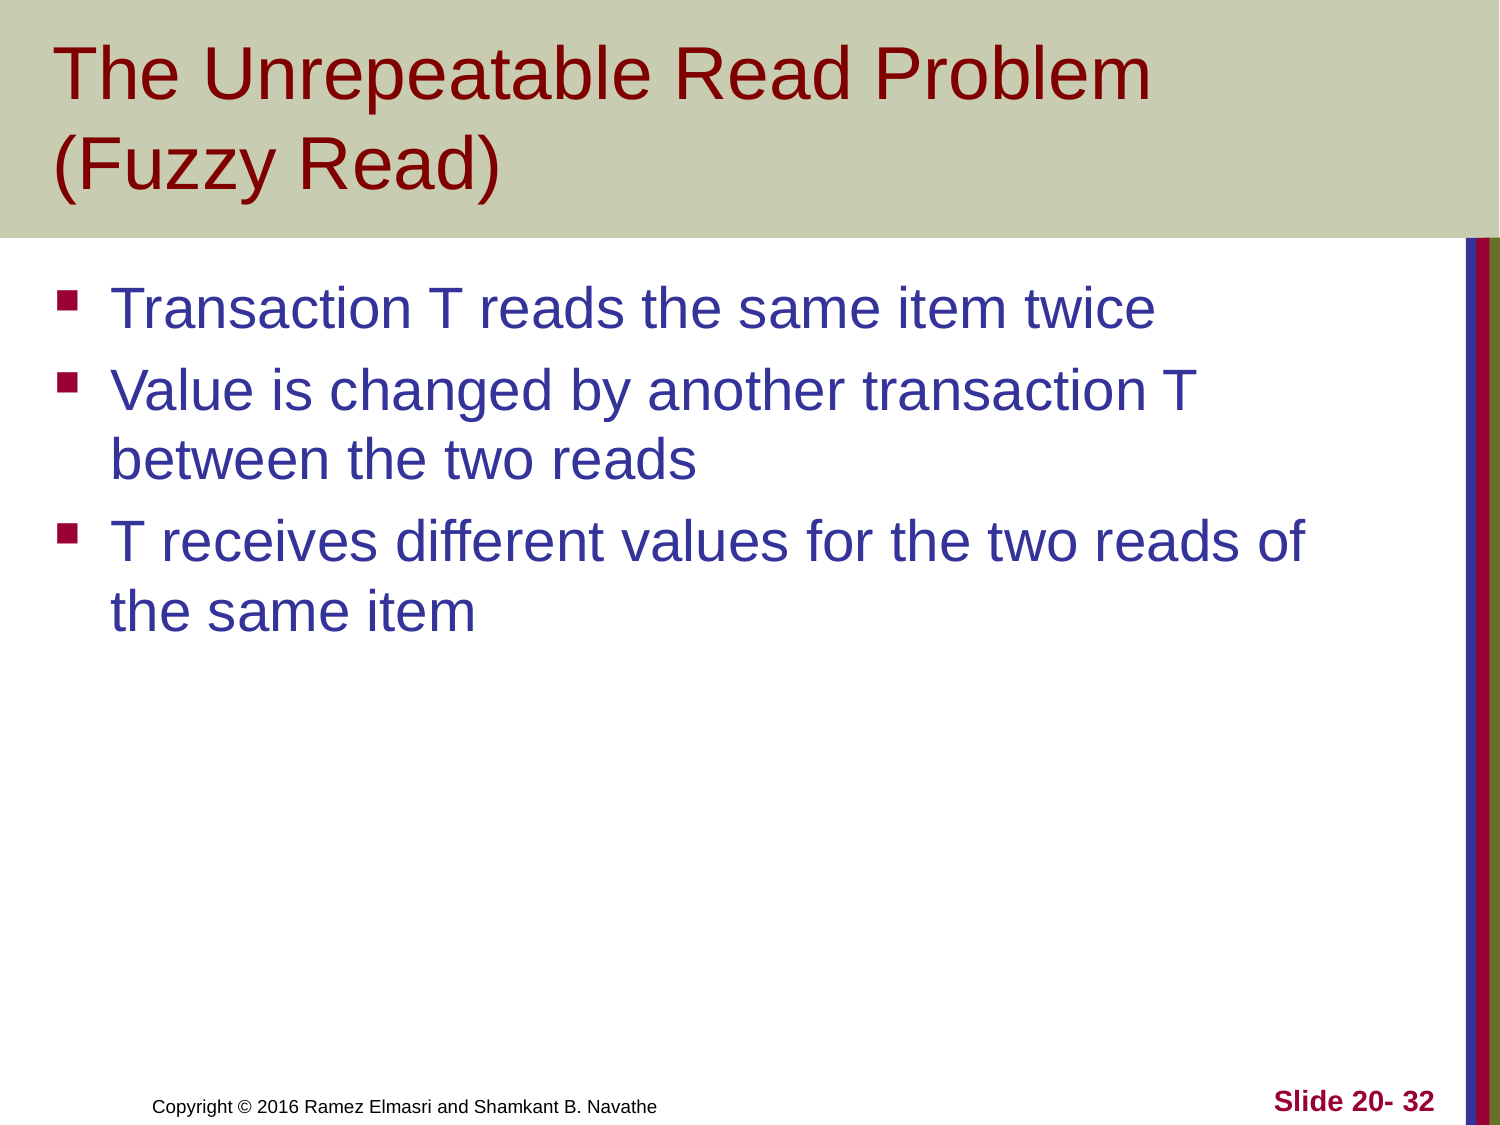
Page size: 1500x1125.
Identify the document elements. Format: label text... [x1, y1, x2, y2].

title The Unrepeatable Read Problem (Fuzzy Read) [37, 49, 1317, 213]
slide_number Slide 20- 32 [1137, 1049, 1451, 1125]
